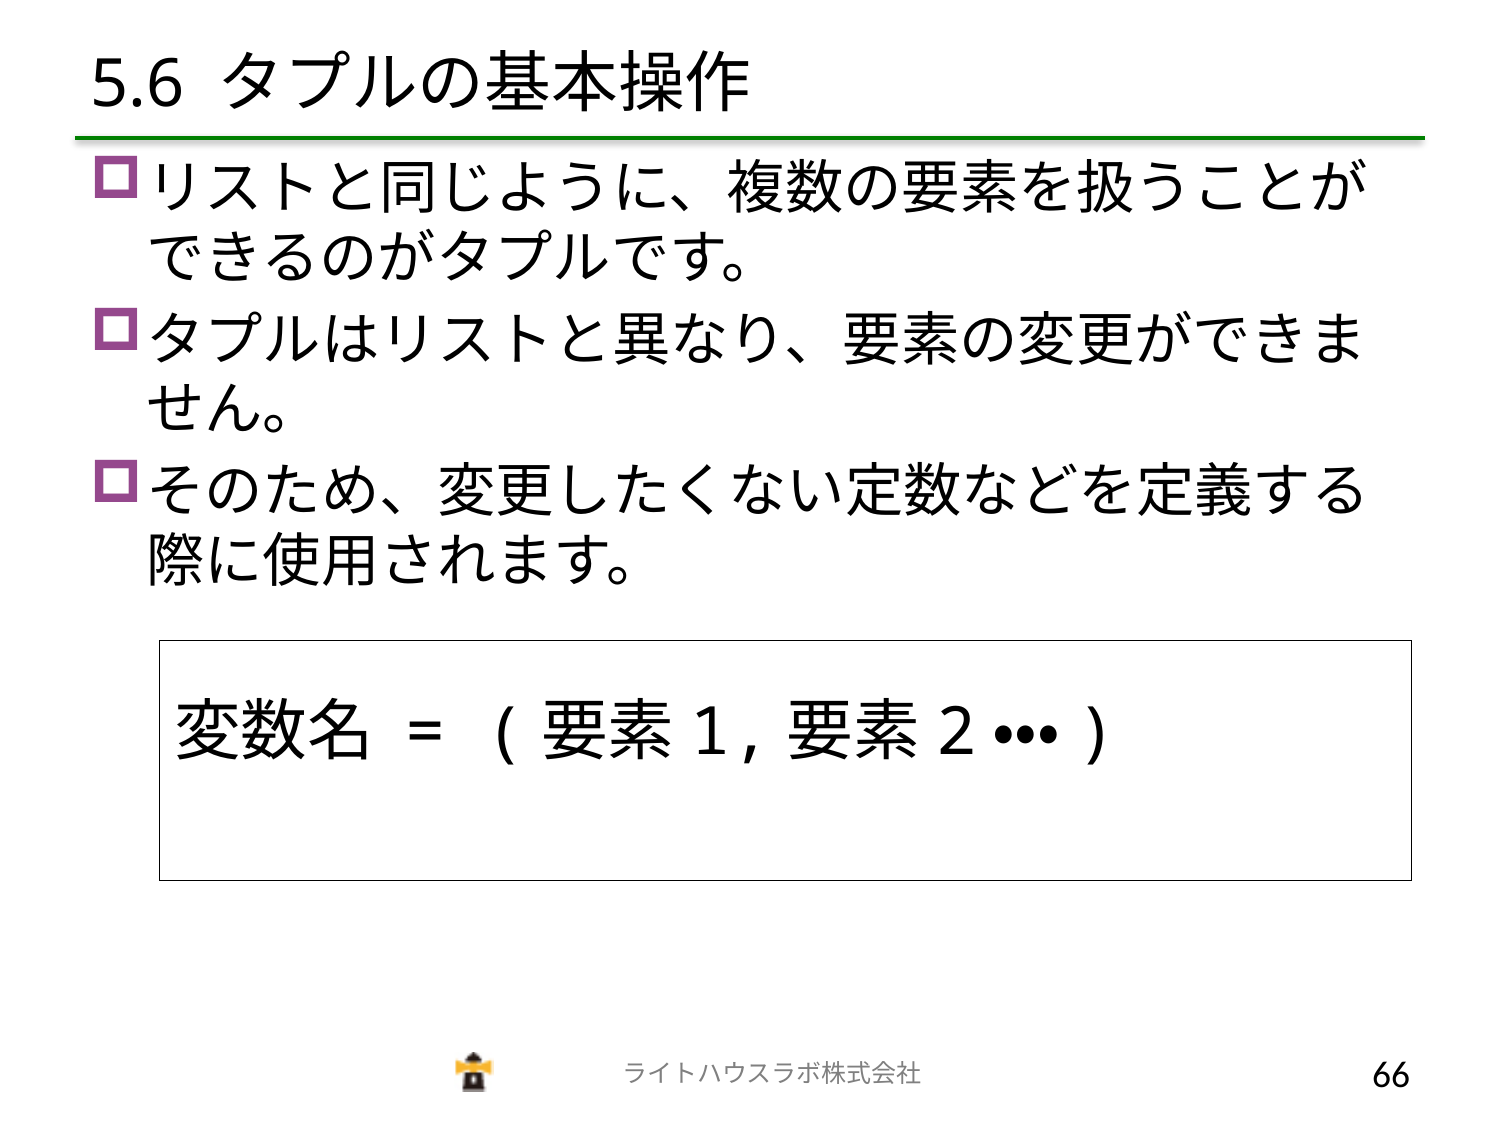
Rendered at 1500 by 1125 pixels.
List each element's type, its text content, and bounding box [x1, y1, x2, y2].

slide_number 65 [1183, 1042, 1425, 1103]
list リストと同じように、複数の要素を扱うことができるのがタプルです。 タプルはリストと異なり、要素の変更ができません。 そのため、変更したくない定数などを定義する際に使用されます。 [75, 142, 1425, 951]
title 5.6 タプルの基本操作 [75, 29, 1425, 130]
footer ライトハウスラボ株式会社 [75, 1042, 1144, 1103]
text_box 変数名 = (要素1,要素2・・・) [159, 640, 1412, 881]
